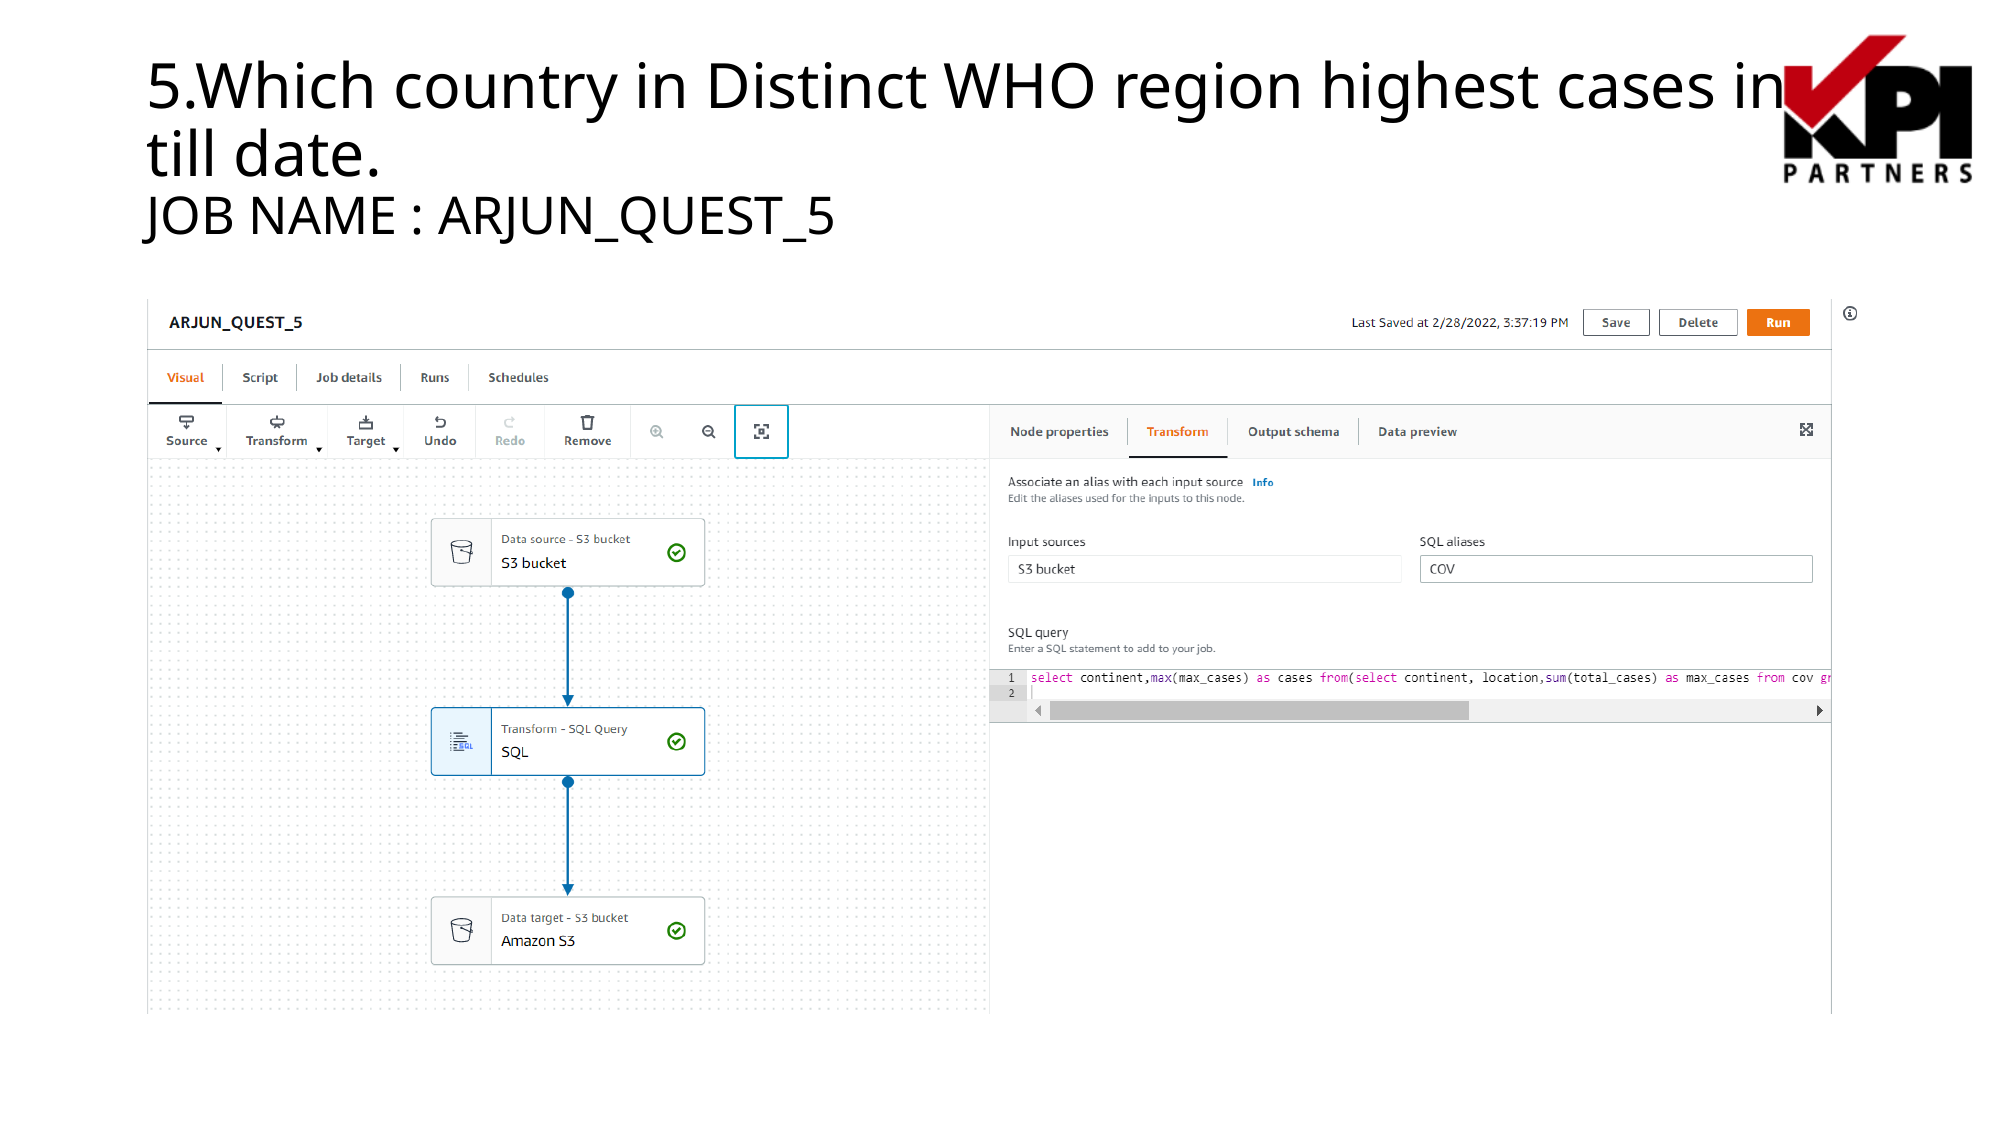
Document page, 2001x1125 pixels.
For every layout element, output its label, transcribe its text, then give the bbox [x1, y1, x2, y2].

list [143, 299, 1857, 1014]
title 5.Which country in Distinct WHO region highest cases in till date. JOB NAME : ARJUN_QUEST_5 [131, 41, 1857, 260]
picture [1770, 22, 1985, 196]
